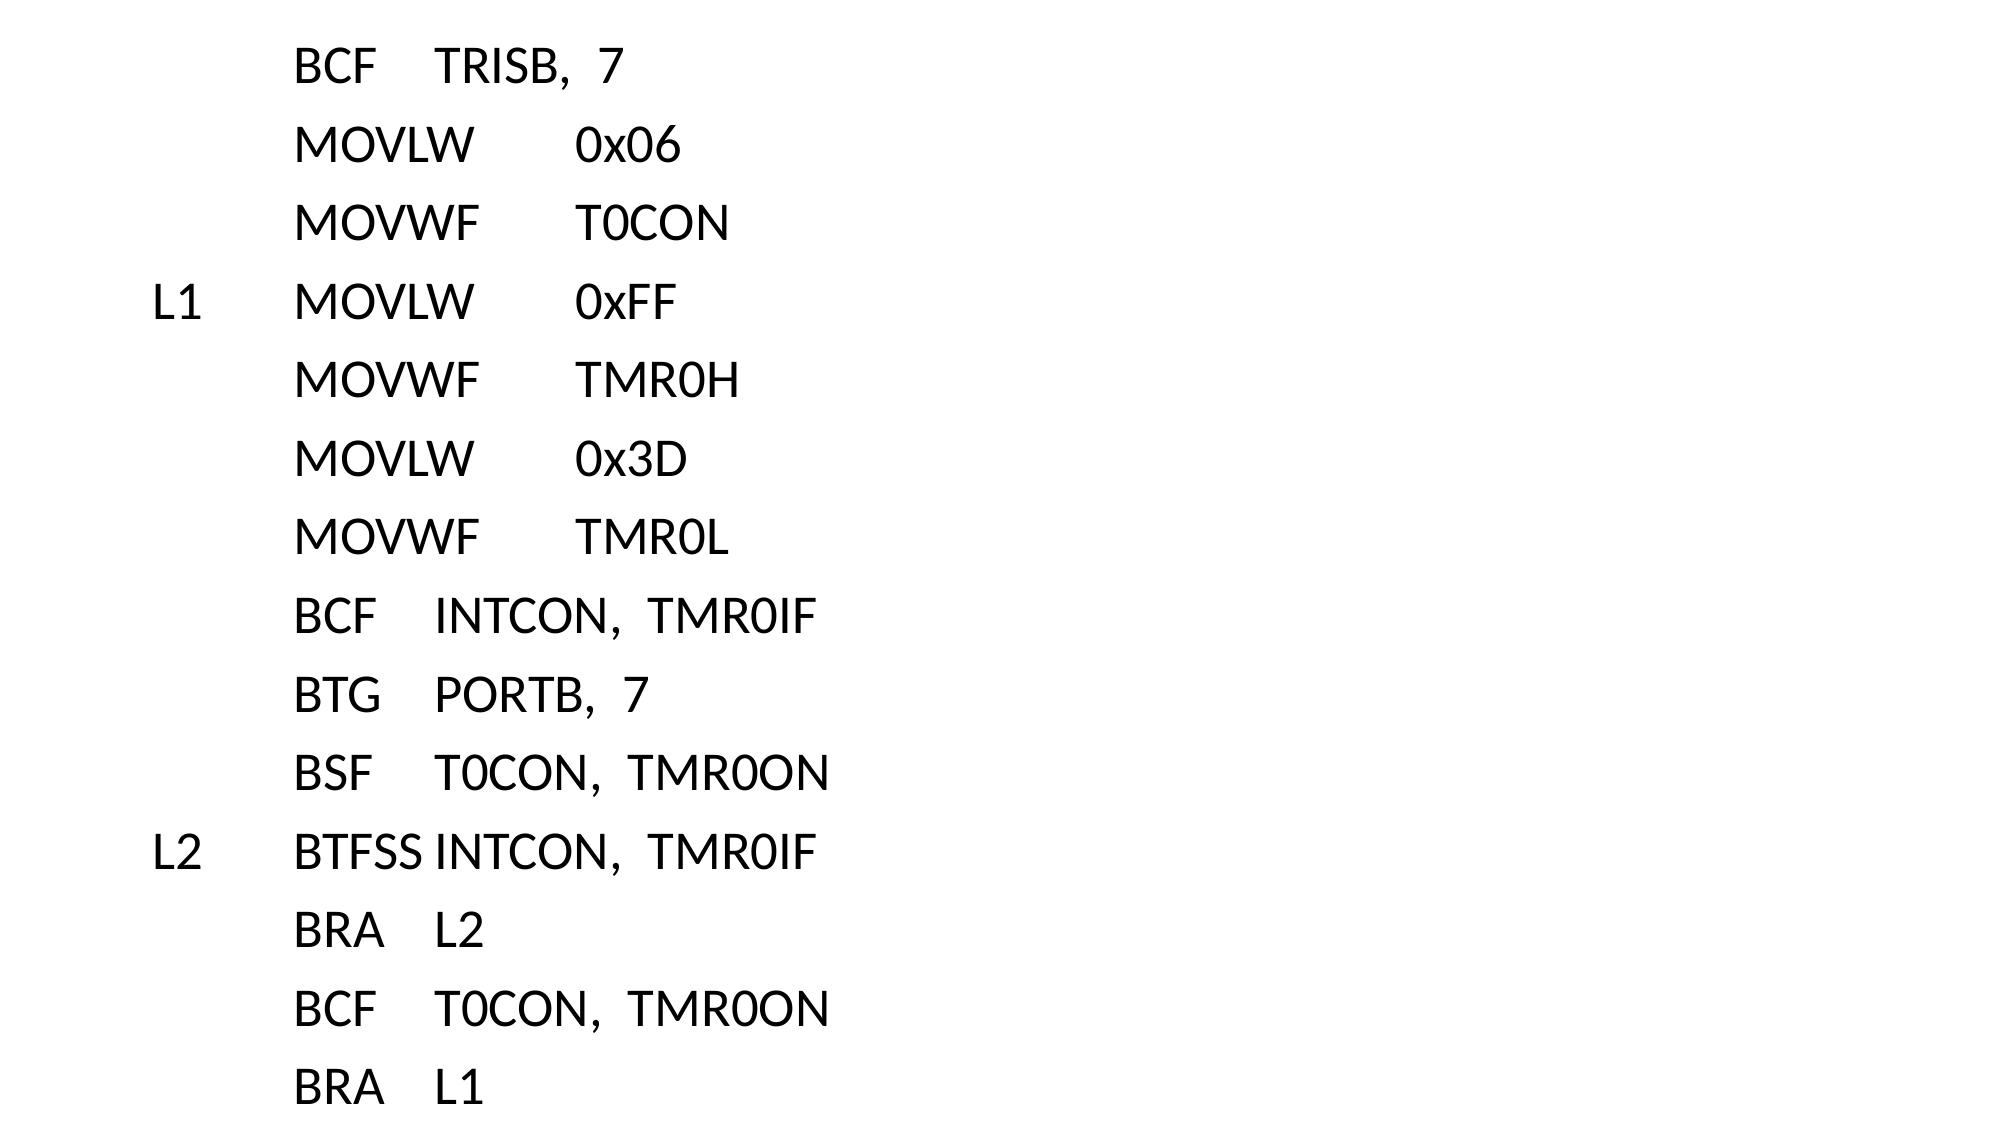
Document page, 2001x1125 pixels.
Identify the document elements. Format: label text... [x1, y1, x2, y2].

list BCF TRISB, 7 MOVLW 0x06 MOVWF T0CON L1 MOVLW 0xFF MOVWF TMR0H MOVLW 0x3D MOVWF TMR0L BCF INTCON, TMR0IF BTG PORTB, 7 BSF T0CON, TMR0ON L2 BTFSS INTCON, TMR0IF BRA L2 BCF T0CON, TMR0ON BRA L1 [137, 29, 1863, 1125]
